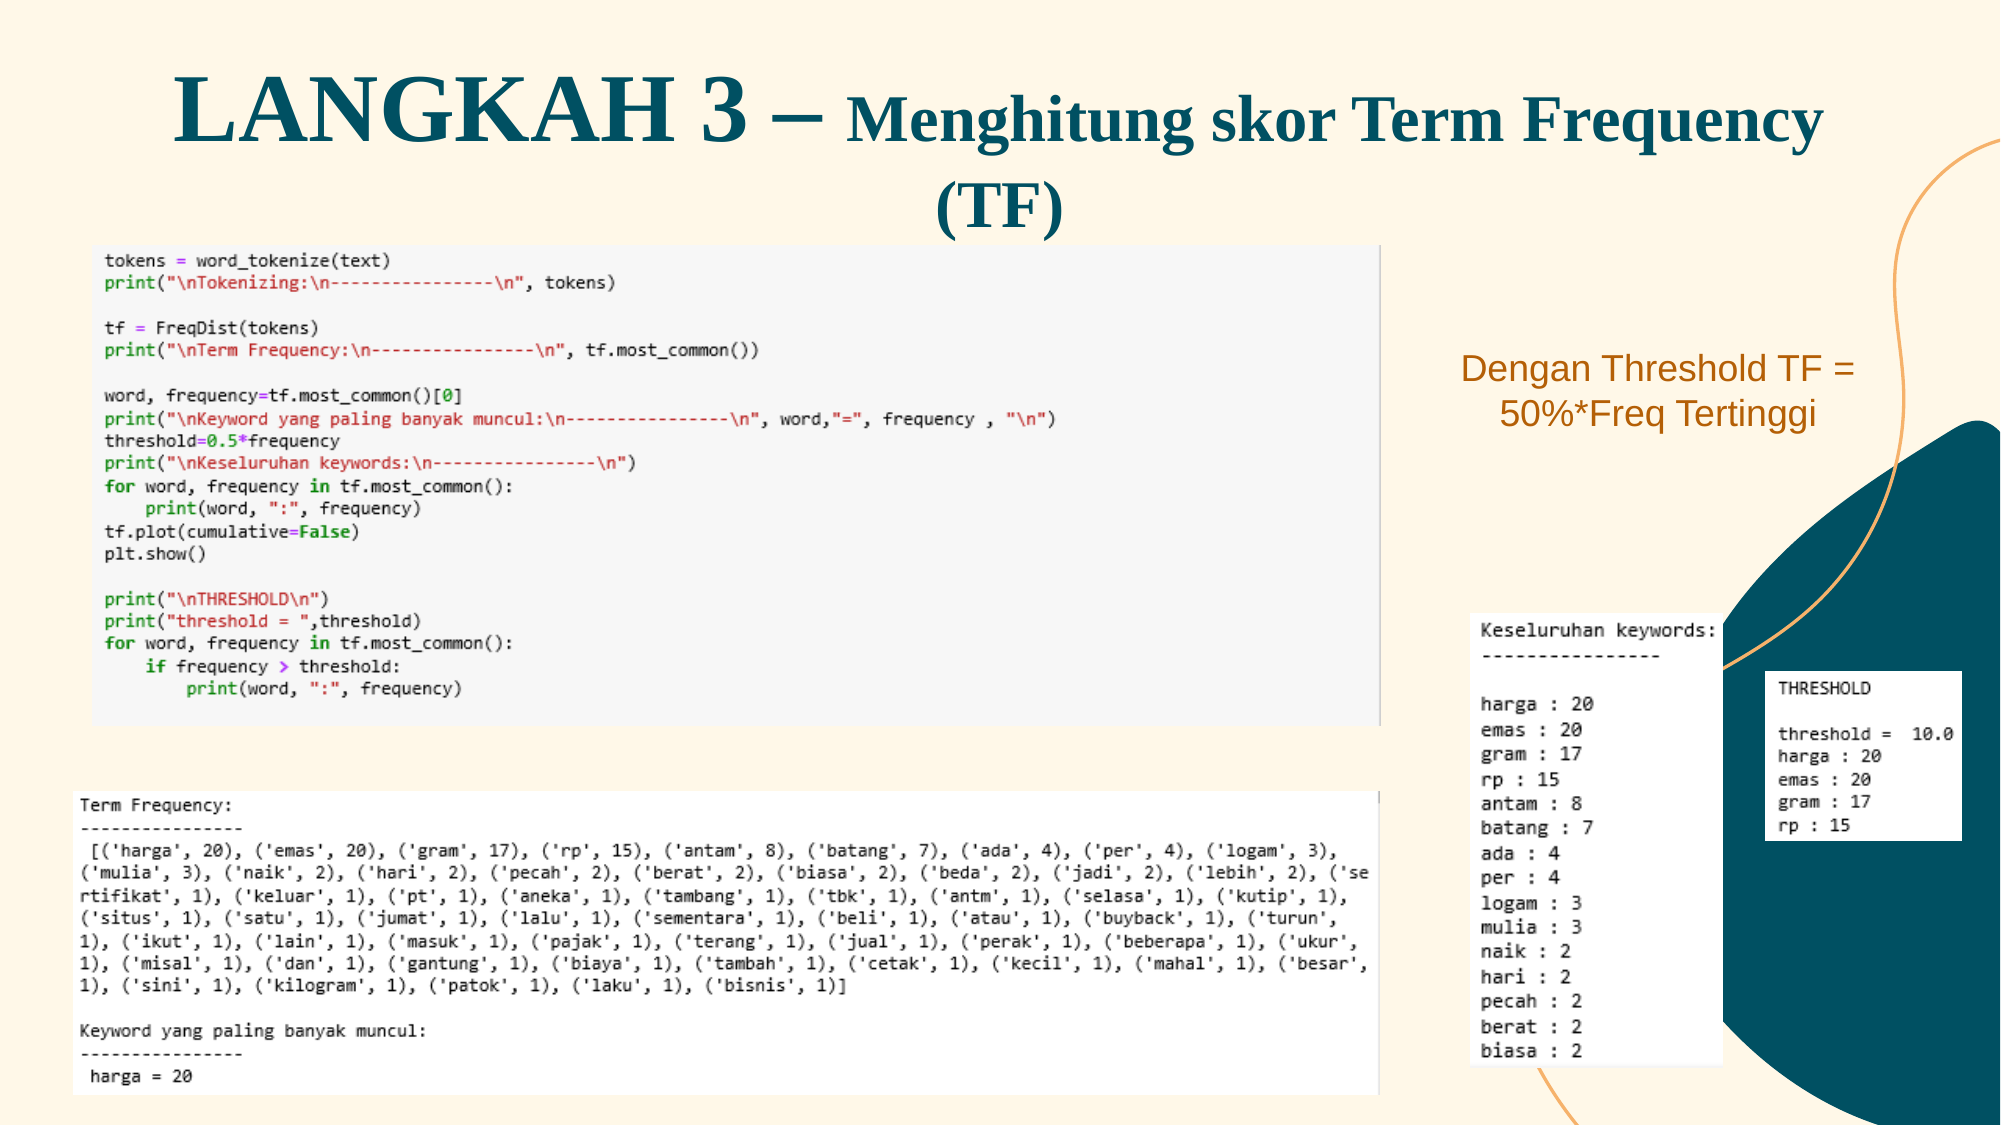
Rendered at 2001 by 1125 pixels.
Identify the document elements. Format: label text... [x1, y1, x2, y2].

title LANGKAH 3 – Menghitung skor Term Frequency (TF) [156, 28, 1844, 141]
picture [1766, 672, 1961, 840]
text_box Dengan Threshold TF = 50%*Freq Tertinggi [1425, 264, 1891, 514]
picture [73, 791, 1381, 1095]
picture [1470, 612, 1723, 1068]
picture [92, 245, 1381, 726]
